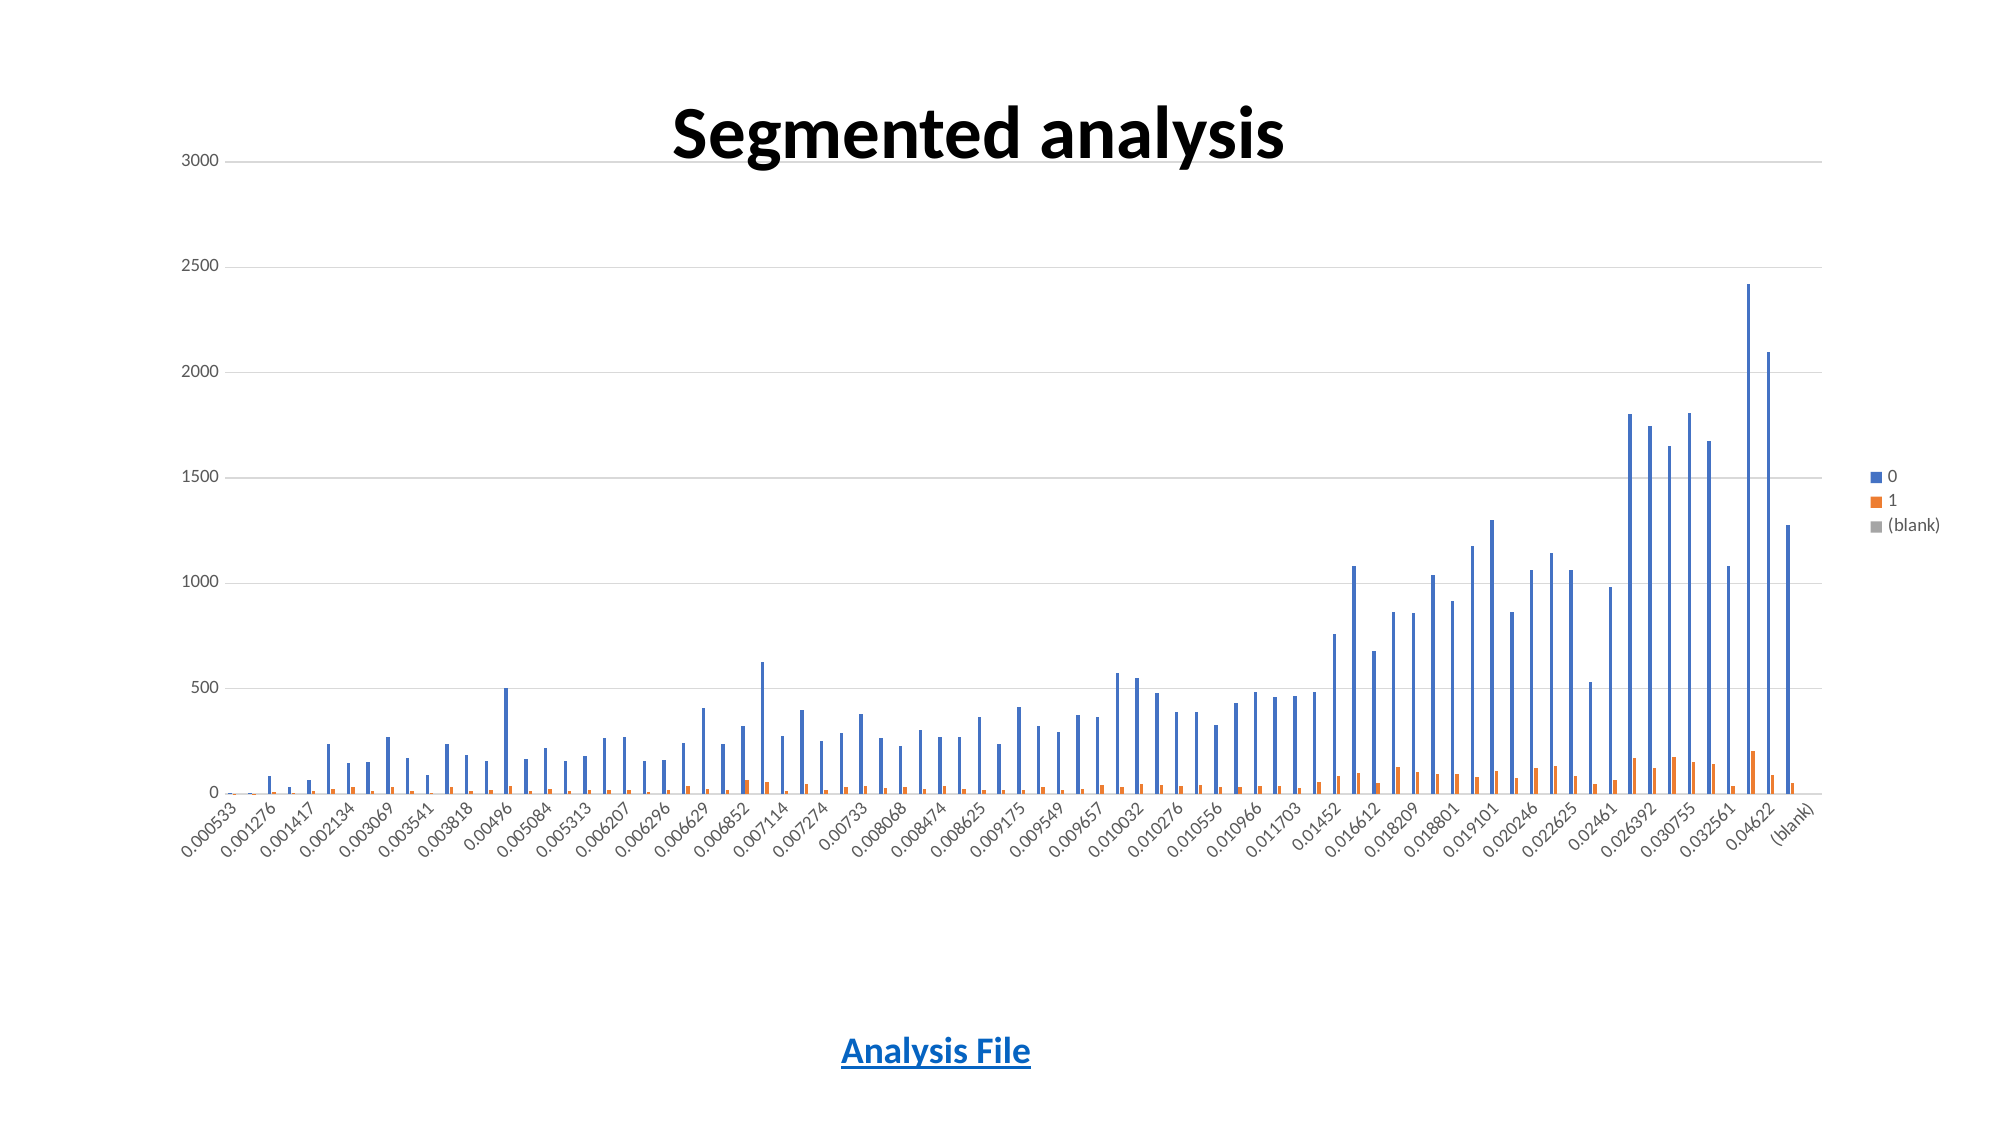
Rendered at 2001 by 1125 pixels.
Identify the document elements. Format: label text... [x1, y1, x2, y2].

text_box Analysis File [826, 1018, 1826, 1079]
text_box Segmented analysis [658, 75, 1342, 128]
chart [166, 128, 1960, 876]
